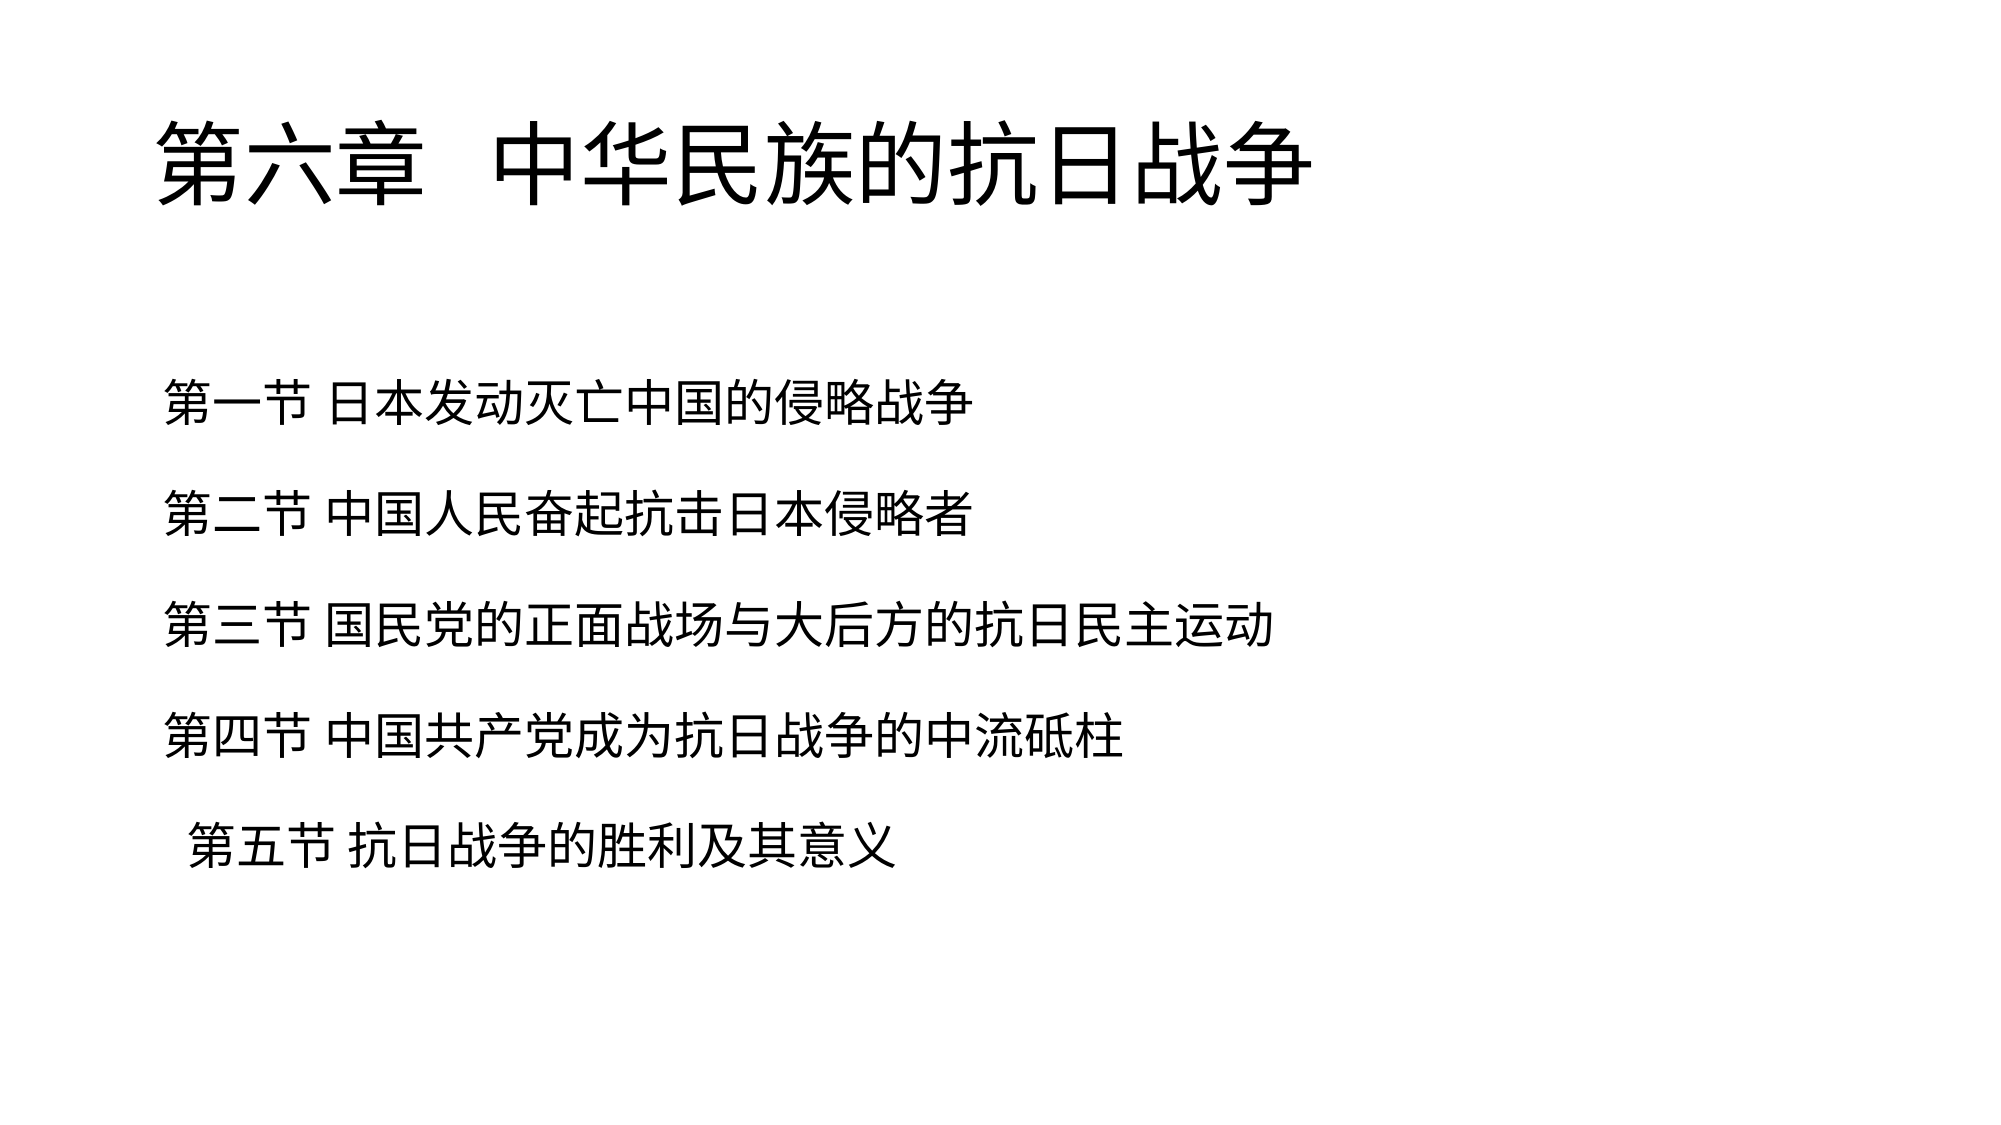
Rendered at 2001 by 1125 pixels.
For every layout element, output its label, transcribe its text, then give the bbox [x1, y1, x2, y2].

list 第一节 日本发动灭亡中国的侵略战争 第二节 中国人民奋起抗击日本侵略者 第三节 国民党的正面战场与大后方的抗日民主运动 第四节 中国共产党成为抗日战争的中流砥柱 第五节 抗日战争的胜利及其意义 [147, 334, 1873, 1048]
title 第六章 中华民族的抗日战争 [137, 59, 1863, 278]
